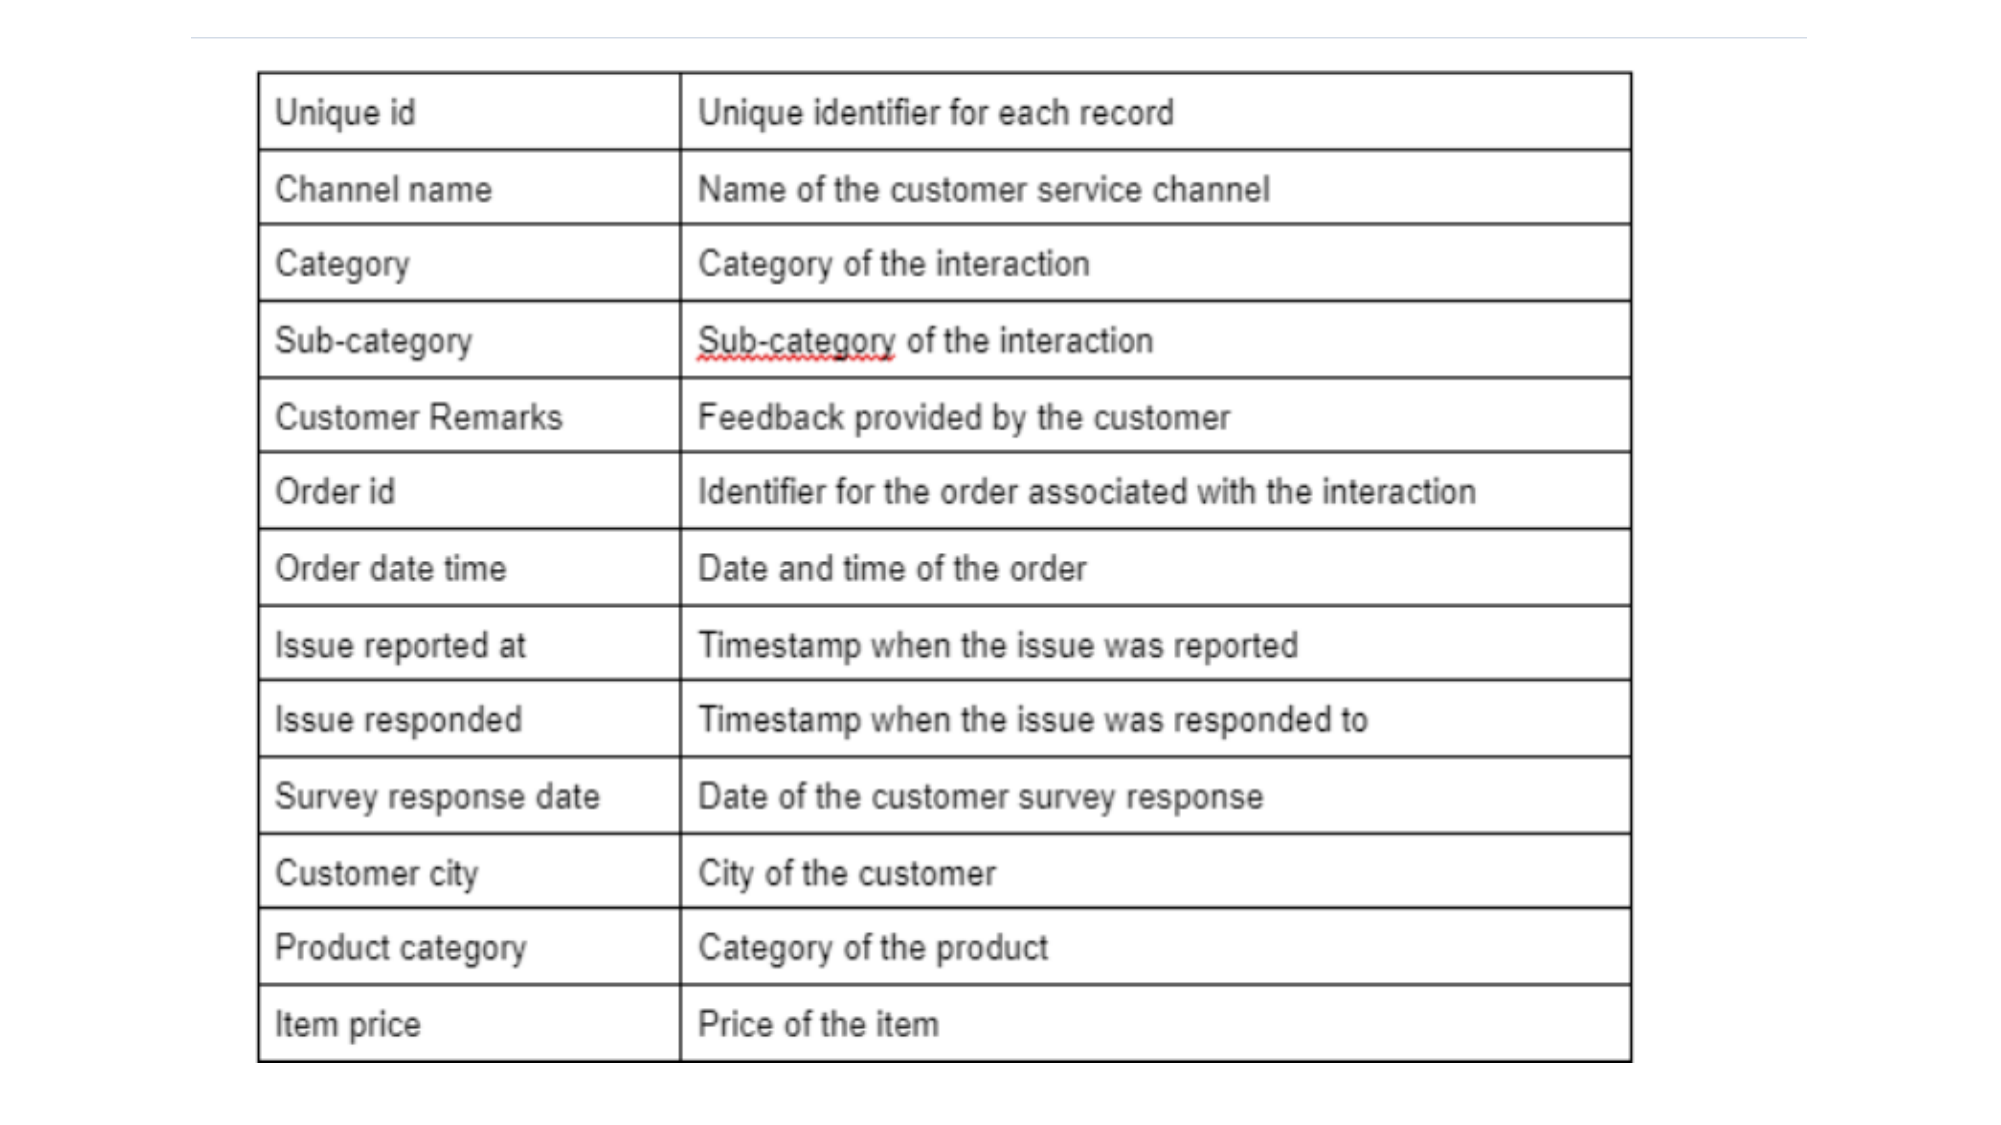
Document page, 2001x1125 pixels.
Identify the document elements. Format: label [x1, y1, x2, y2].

list [191, 37, 1807, 1063]
